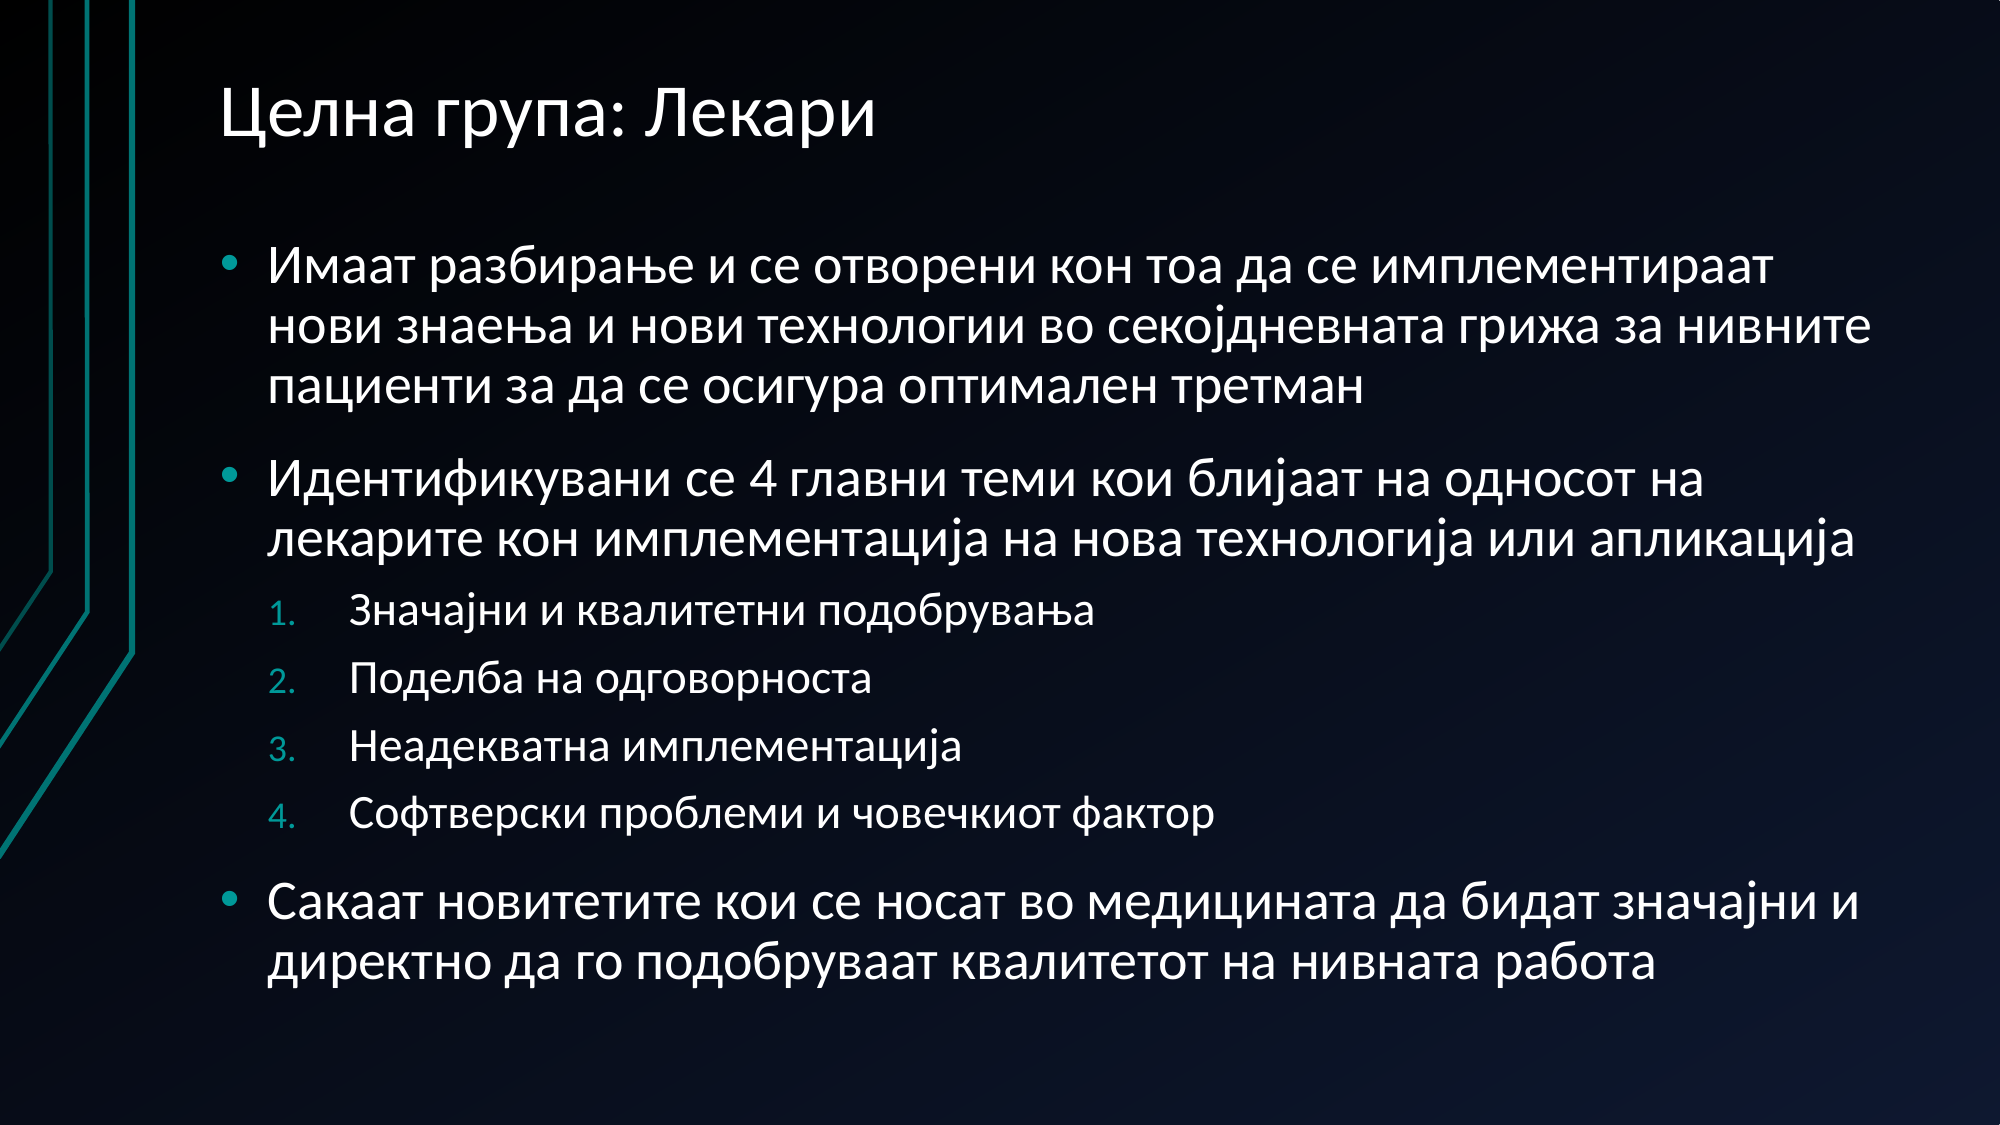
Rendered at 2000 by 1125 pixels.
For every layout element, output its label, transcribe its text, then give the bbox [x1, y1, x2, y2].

list Имаат разбирање и се отворени кон тоа да се имплементираат нови знаења и нови технологии во секојдневната грижа за нивните пациенти за да се осигура оптимален третман Идентификувани се 4 главни теми кои блијаат на односот на лекарите кон имплементација на нова технологија или апликација Значајни и квалитетни подобрувања Поделба на одговорноста Неадекватна имплементација Софтверски проблеми и човечкиот фактор Сакаат новитетите кои се носат во медицината да бидат значајни и директно да го подобруваат квалитетот на нивната работа [199, 224, 1900, 1100]
title Целнa групa: Лекари [199, 45, 1900, 163]
